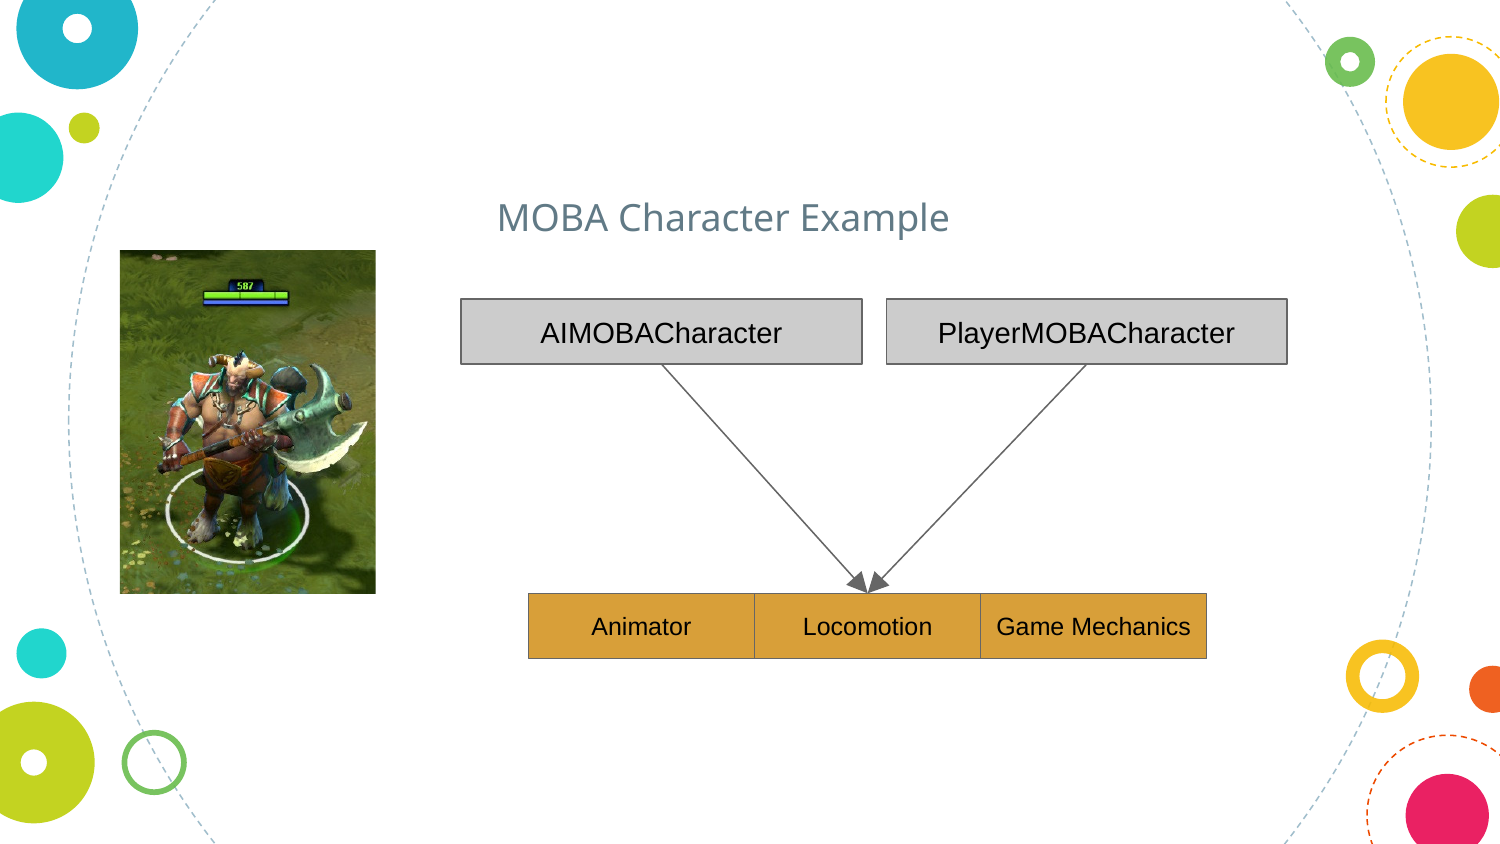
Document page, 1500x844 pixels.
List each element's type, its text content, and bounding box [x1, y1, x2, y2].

text_box AIMOBACharacter [461, 299, 862, 365]
picture [119, 250, 376, 594]
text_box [661, 363, 868, 594]
text_box Locomotion [754, 602, 980, 659]
text_box Animator [528, 593, 754, 659]
text_box Game Mechanics [980, 593, 1207, 659]
text_box PlayerMOBACharacter [886, 299, 1287, 365]
title MOBA Character Example [481, 149, 1347, 255]
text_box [869, 363, 1087, 594]
